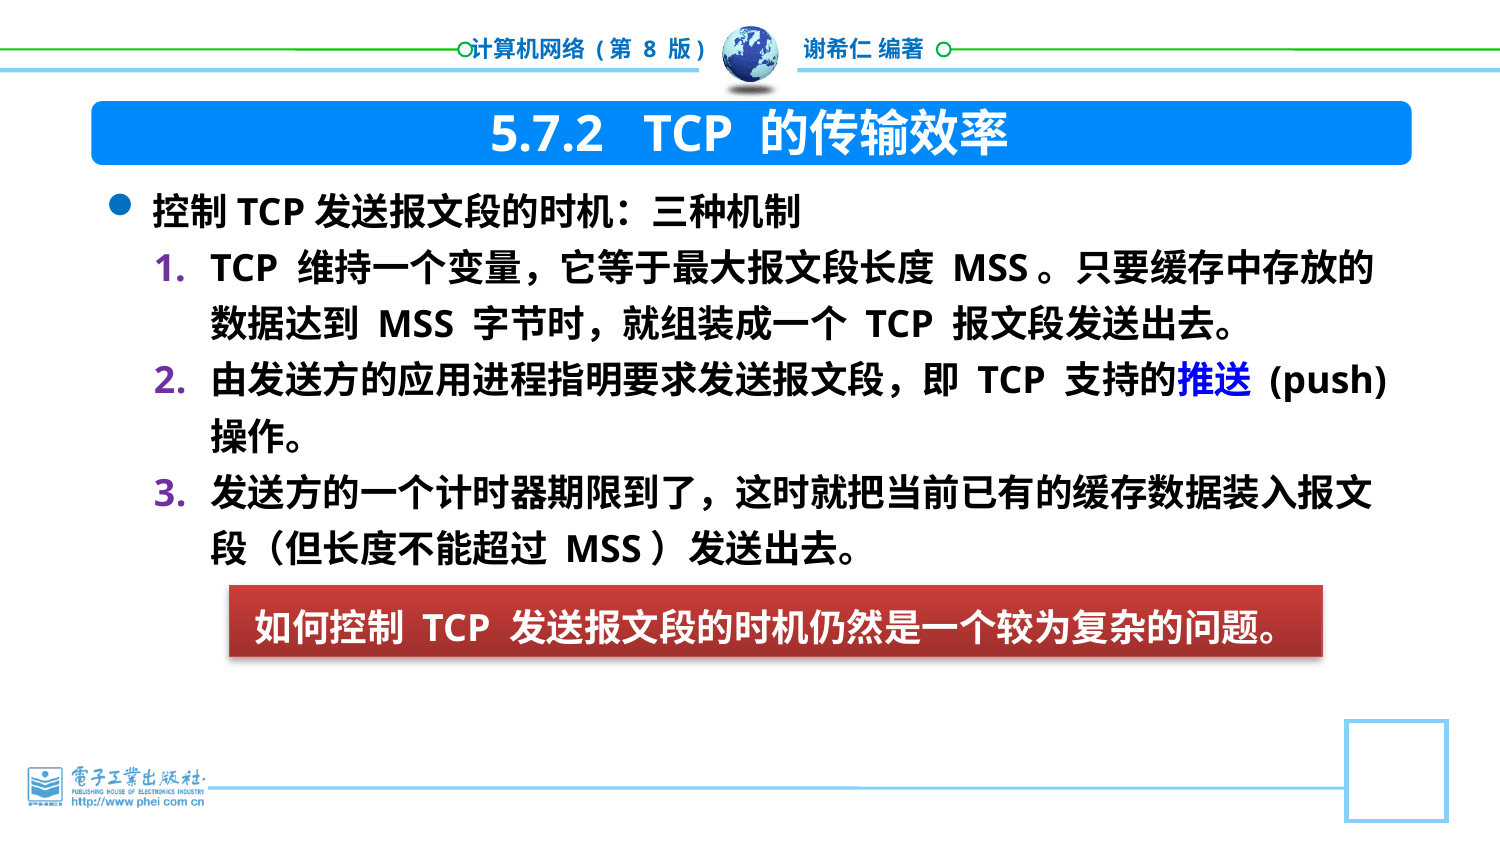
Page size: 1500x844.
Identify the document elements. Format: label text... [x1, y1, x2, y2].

text_box 控制TCP发送报文段的时机：三种机制 TCP 维持一个变量，它等于最大报文段长度 MSS。只要缓存中存放的数据达到 MSS 字节时，就组装成一个 TCP 报文段发送出去。 由发送方的应用进程指明要求发送报文段，即 TCP 支持的推送 (push) 操作。 发送方的一个计时器期限到了，这时就把当前已有的缓存数据装入报文段（但长度不能超过 MSS）发送出去。 [91, 168, 1412, 578]
text_box [1025, 101, 1412, 165]
text_box [91, 101, 475, 165]
picture [720, 24, 780, 94]
picture [23, 764, 208, 809]
text_box 5.7.2 TCP 的传输效率 [475, 94, 1025, 168]
text_box 如何控制 TCP 发送报文段的时机仍然是一个较为复杂的问题。 [229, 585, 1323, 657]
